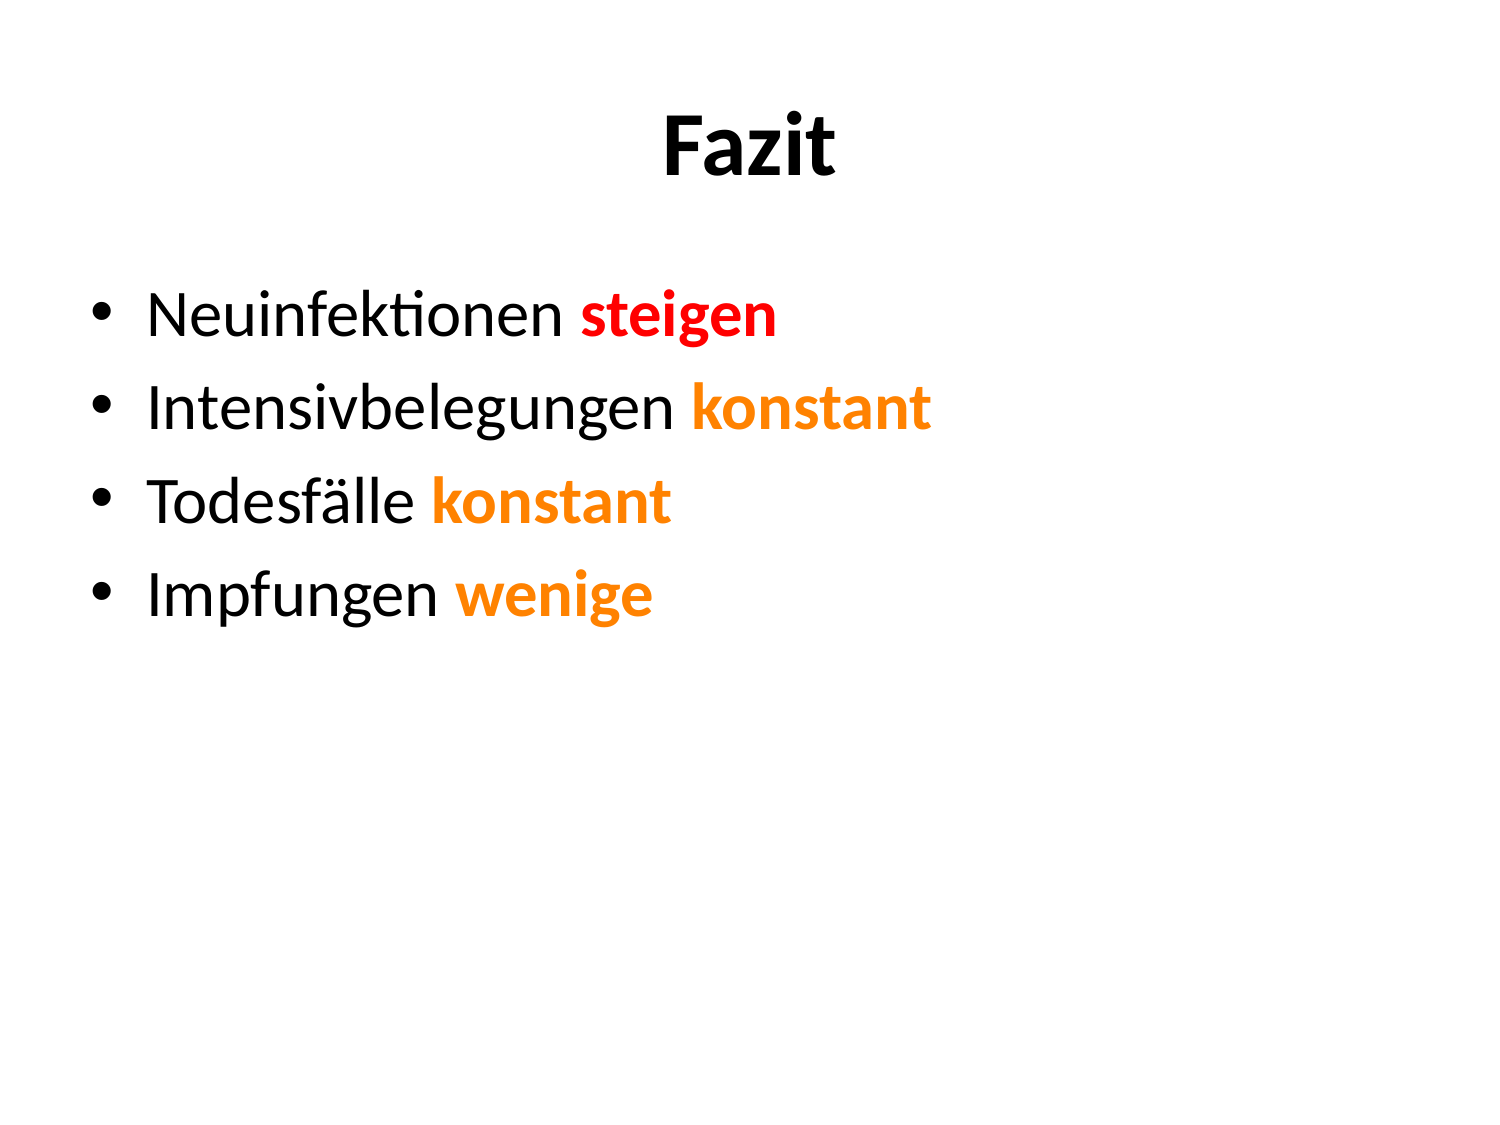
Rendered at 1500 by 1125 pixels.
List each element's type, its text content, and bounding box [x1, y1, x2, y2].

list Neuinfektionen steigen Intensivbelegungen konstant Todesfälle konstant Impfungen wenige [75, 262, 1425, 1005]
title Fazit [75, 45, 1425, 233]
